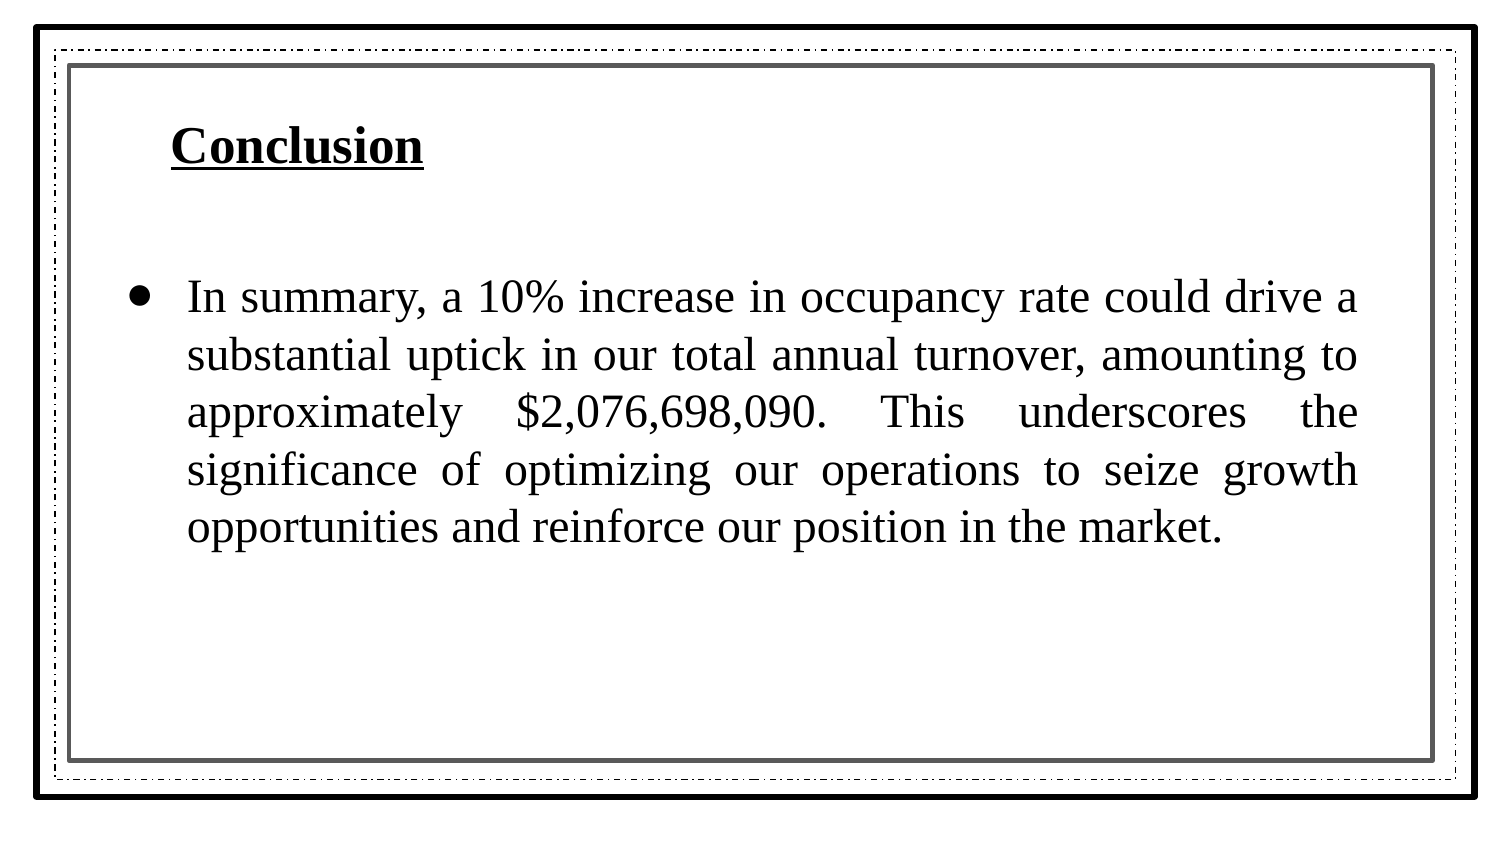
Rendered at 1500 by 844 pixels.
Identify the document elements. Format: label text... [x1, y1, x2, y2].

list In summary, a 10% increase in occupancy rate could drive a substantial uptick in our total annual turnover, amounting to approximately $2,076,698,090. This underscores the significance of optimizing our operations to seize growth opportunities and reinforce our position in the market. [96, 249, 1376, 625]
title Conclusion [155, 95, 949, 190]
